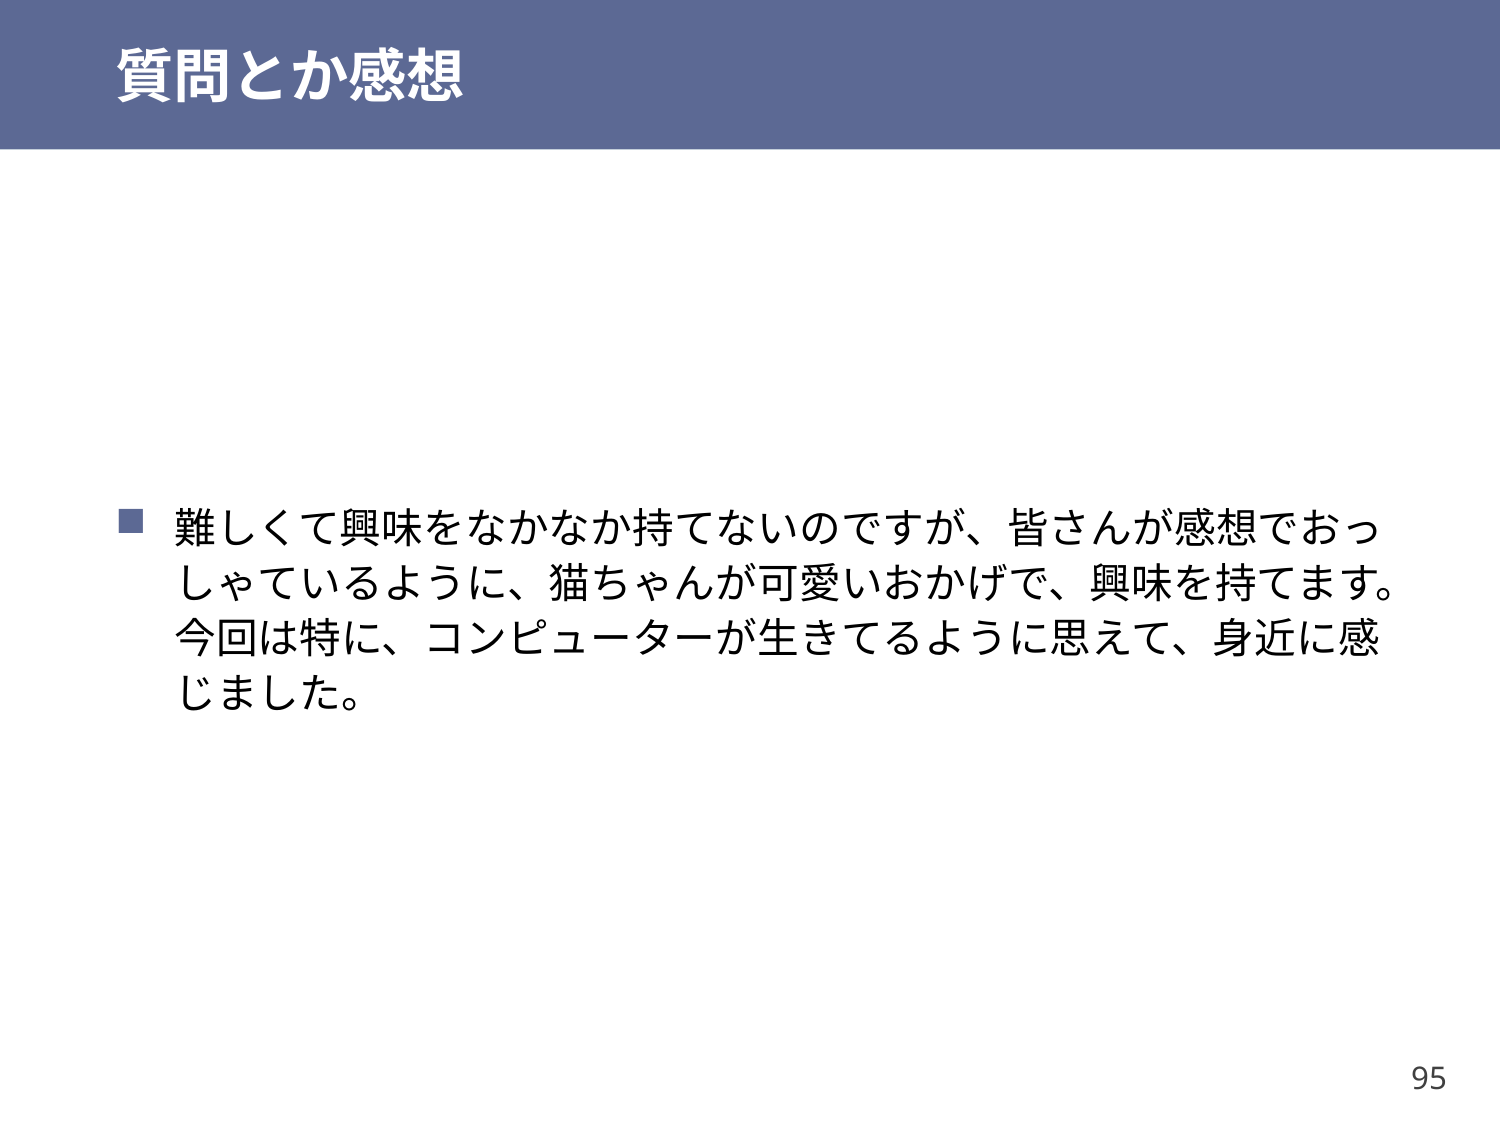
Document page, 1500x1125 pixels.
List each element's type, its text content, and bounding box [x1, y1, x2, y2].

title 質問とか感想 [100, 0, 1500, 150]
list 難しくて興味をなかなか持てないのですが、皆さんが感想でおっしゃているように、猫ちゃんが可愛いおかげで、興味を持てます。今回は特に、コンピューターが生きてるように思えて、身近に感じました。 [100, 178, 1400, 1036]
